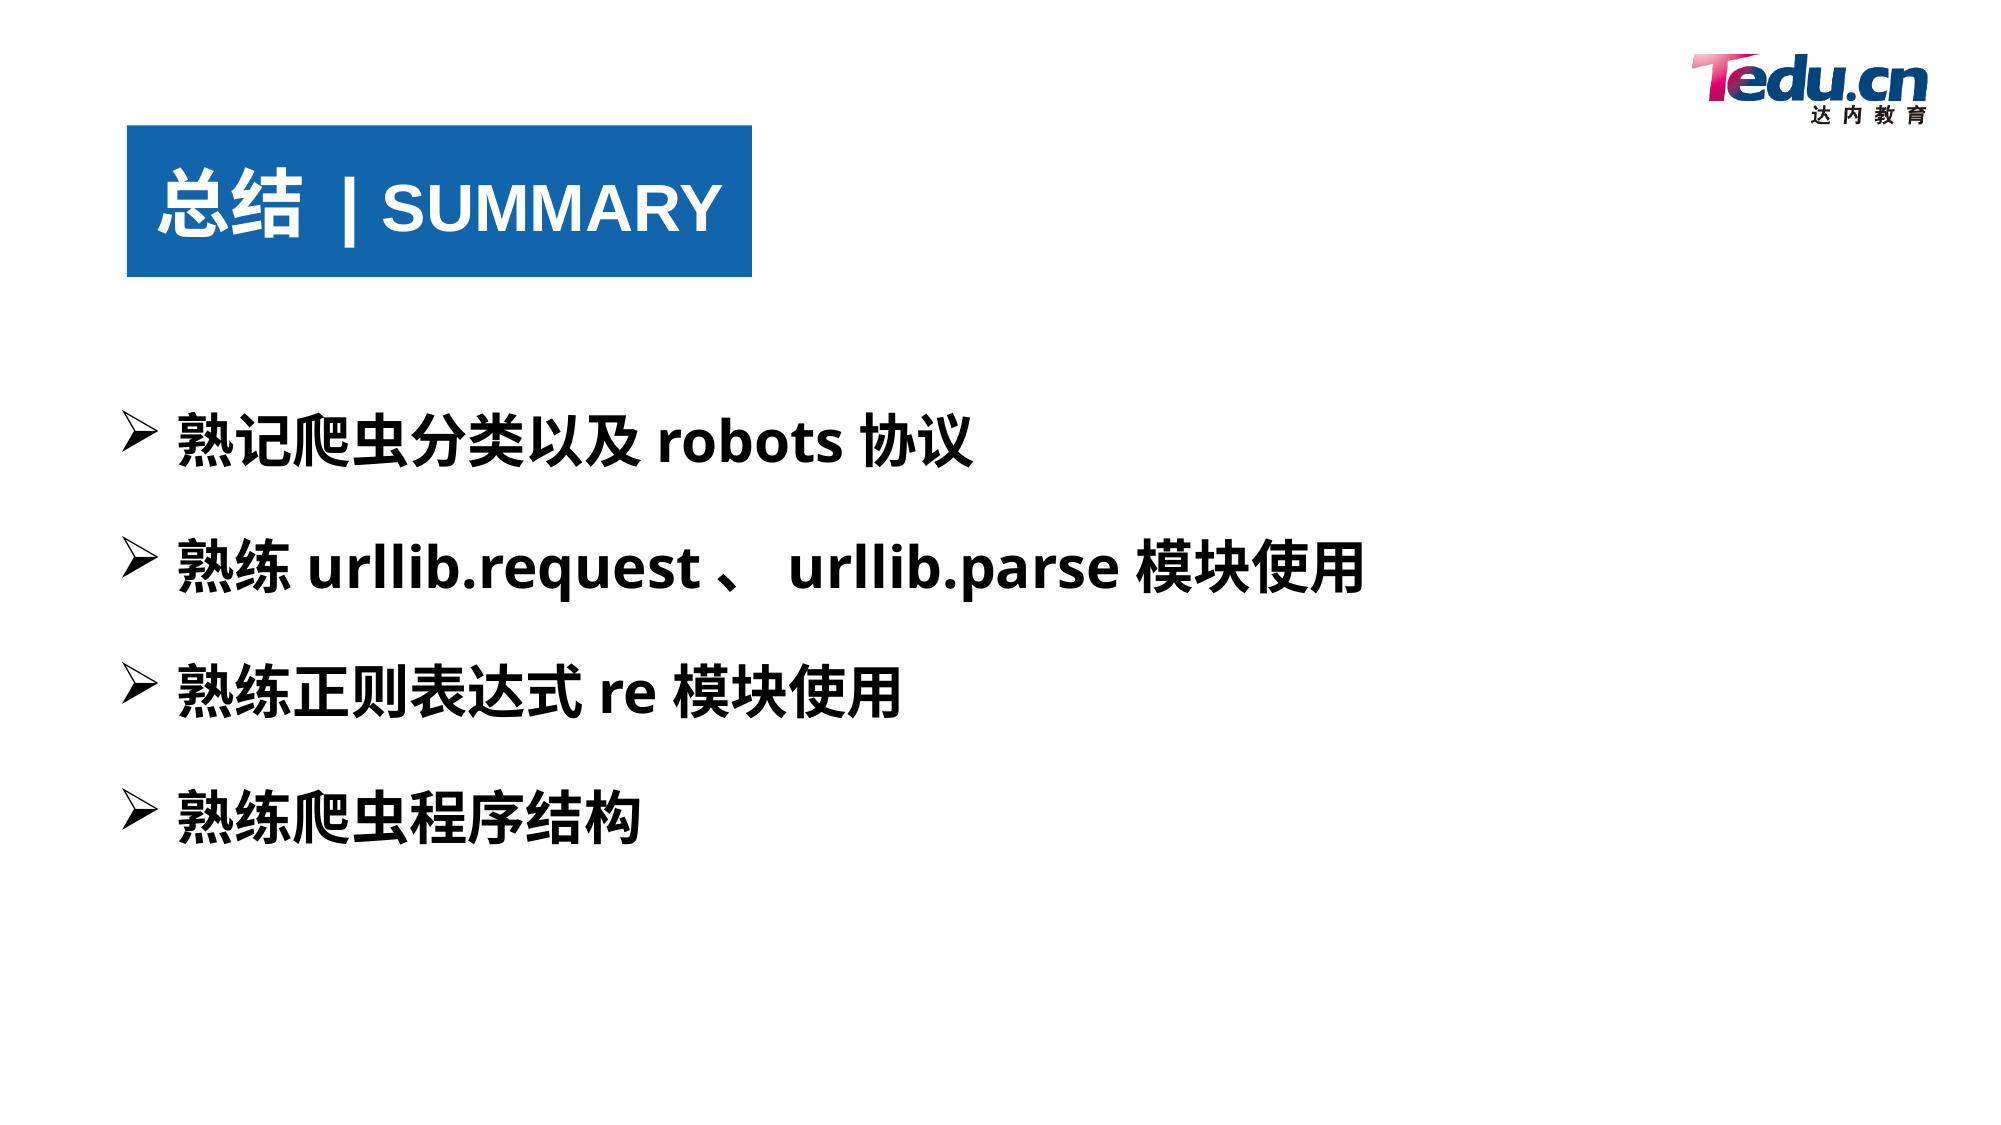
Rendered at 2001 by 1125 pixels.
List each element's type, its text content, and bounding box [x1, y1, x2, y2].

list 熟记爬虫分类以及robots协议 熟练urllib.request、urllib.parse模块使用 熟练正则表达式re模块使用 熟练爬虫程序结构 [102, 361, 1851, 1107]
picture [1673, 7, 1945, 164]
